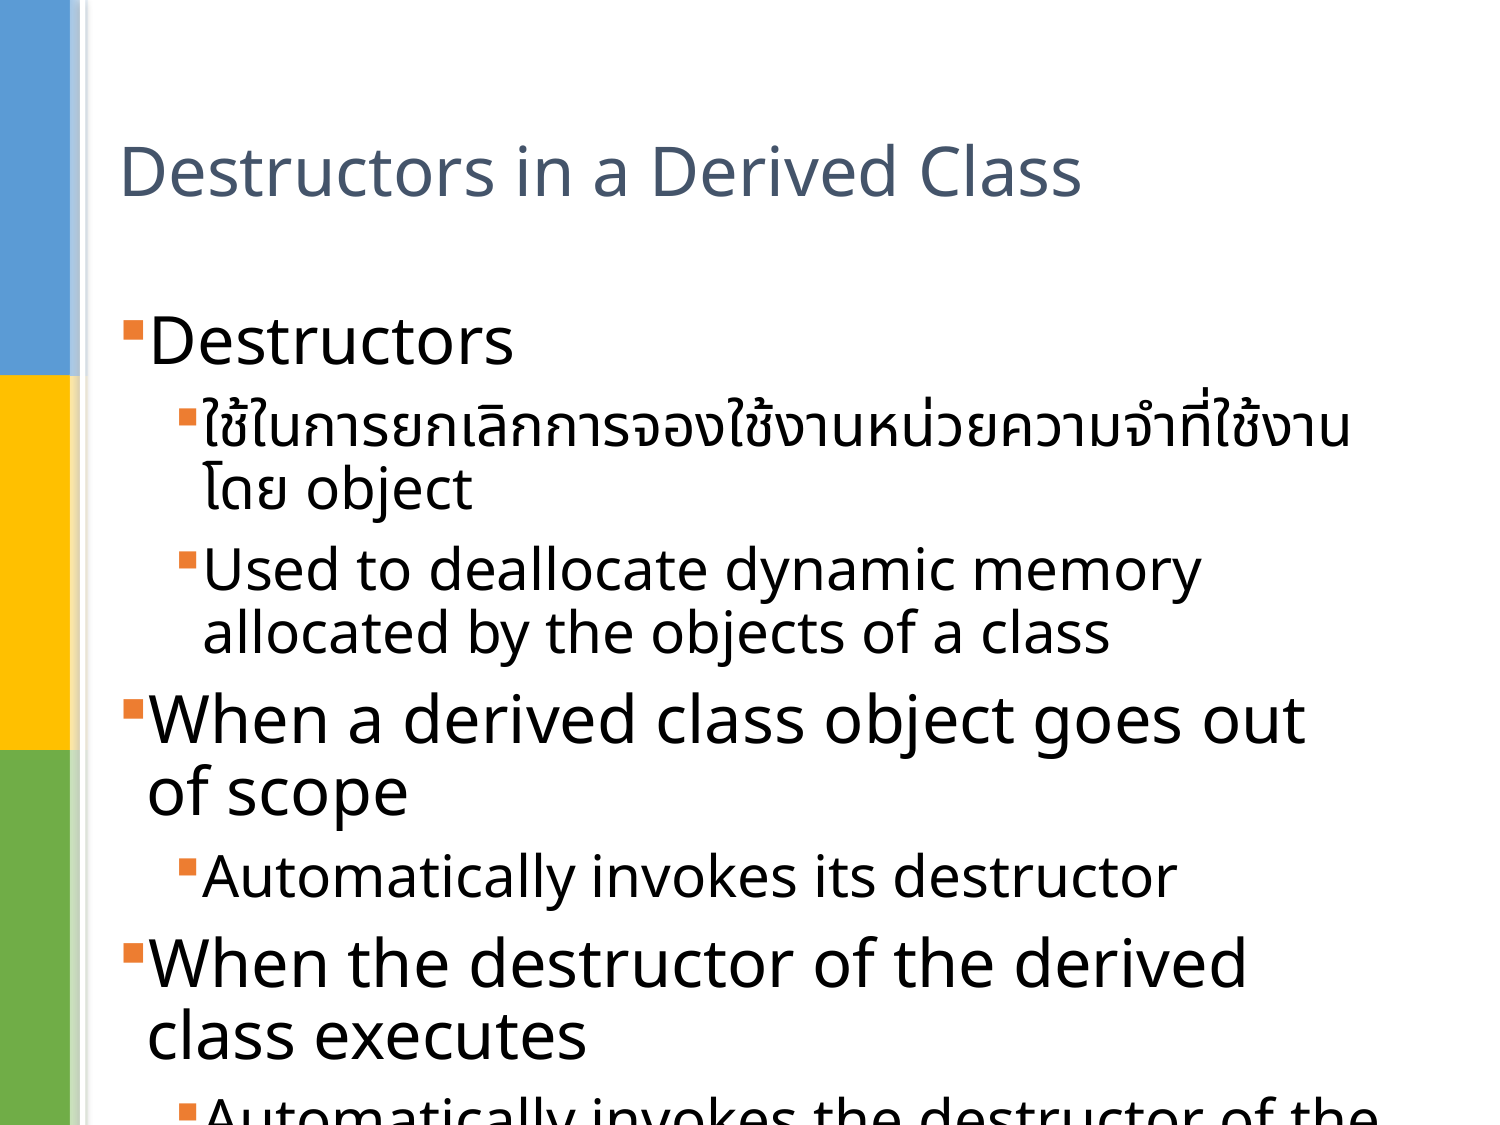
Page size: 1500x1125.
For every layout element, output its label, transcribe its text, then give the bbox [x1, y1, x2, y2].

title Destructors in a Derived Class [103, 59, 1397, 278]
list Destructors ใช้ในการยกเลิกการจองใช้งานหน่วยความจำที่ใช้งานโดย object Used to deallocate dynamic memory allocated by the objects of a class When a derived class object goes out of scope Automatically invokes its destructor When the destructor of the derived class executes Automatically invokes the destructor of the base class [103, 299, 1397, 1014]
